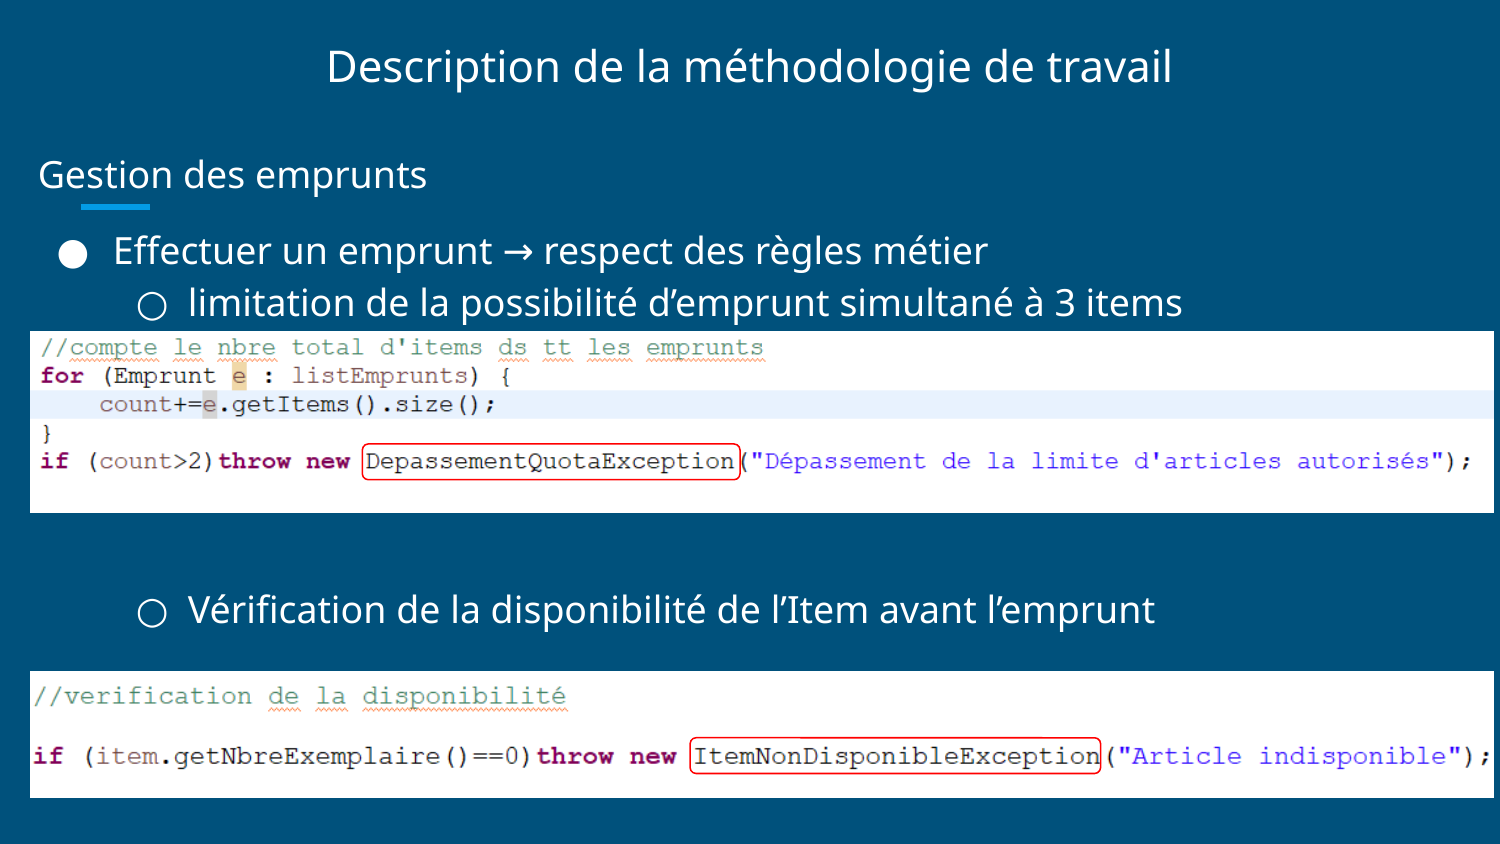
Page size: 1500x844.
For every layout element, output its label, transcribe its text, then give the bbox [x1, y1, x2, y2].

picture [31, 672, 1493, 797]
title Description de la méthodologie de travail [63, 0, 1437, 59]
list Gestion des emprunts Effectuer un emprunt → respect des règles métier limitation de la possibilité d’emprunt simultané à 3 items Vérification de la disponibilité de l’Item avant l’emprunt [22, 59, 1437, 832]
picture [31, 332, 1493, 512]
